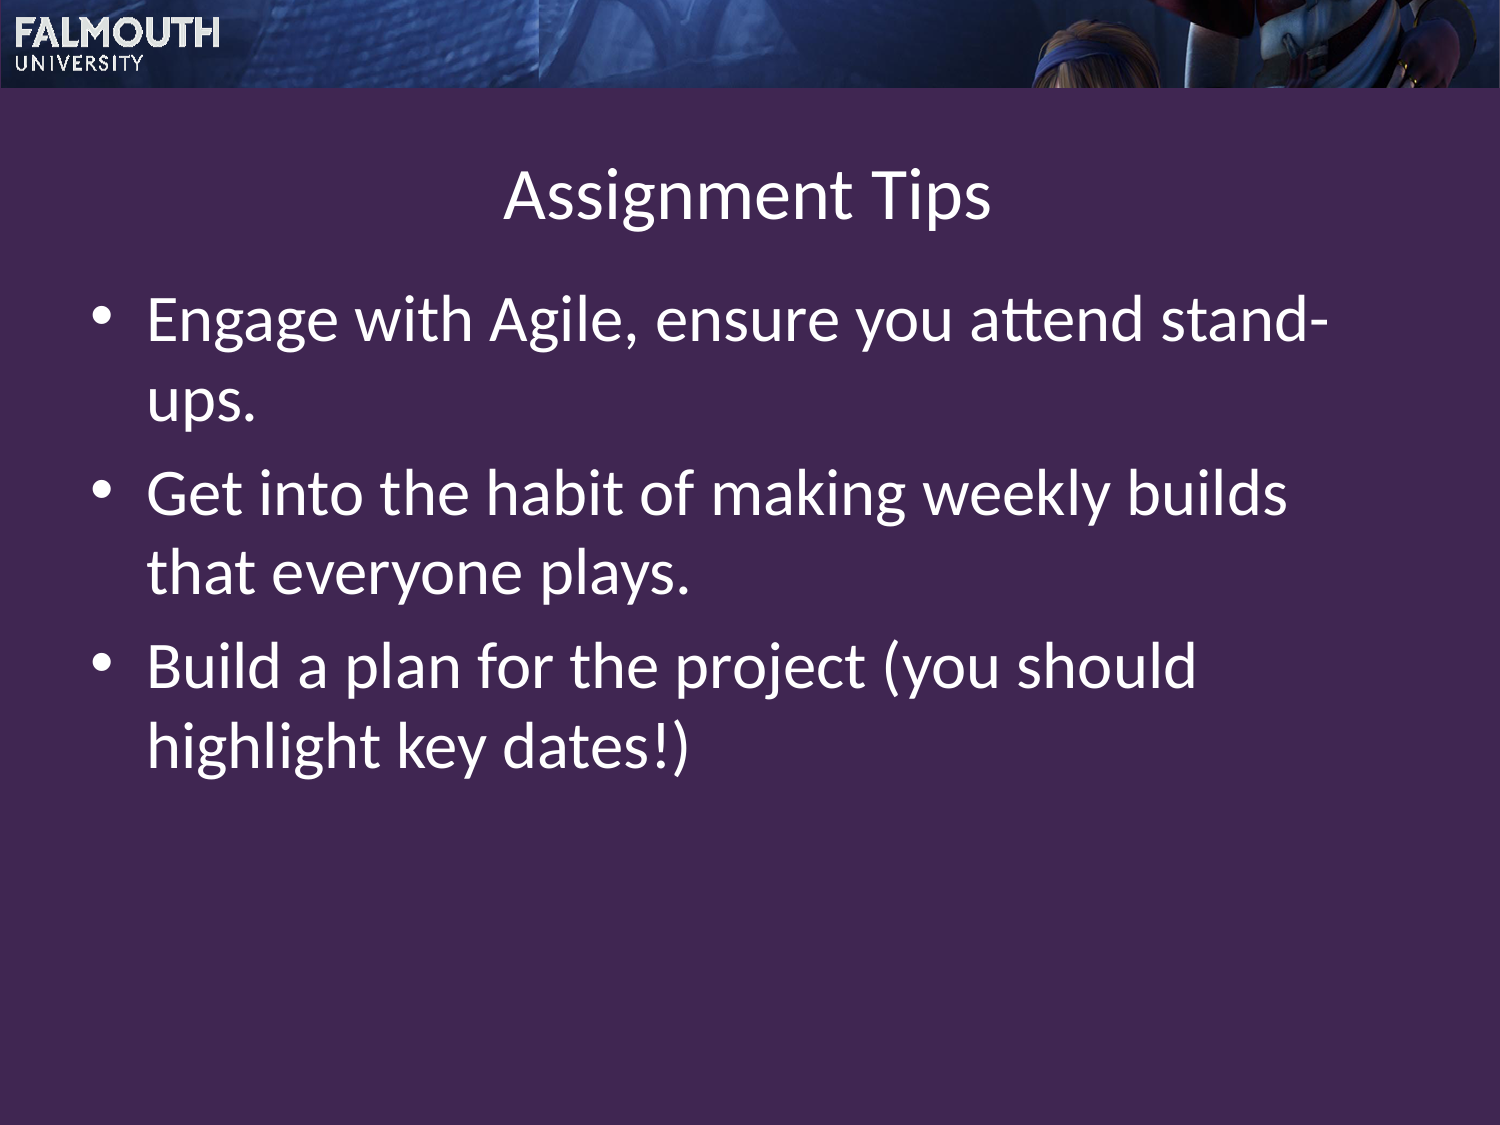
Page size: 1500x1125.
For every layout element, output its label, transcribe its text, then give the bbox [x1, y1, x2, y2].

picture [0, 0, 1500, 90]
list Engage with Agile, ensure you attend stand-ups. Get into the habit of making weekly builds that everyone plays. Build a plan for the project (you should highlight key dates!) [75, 267, 1425, 1012]
title Assignment Tips [73, 138, 1424, 243]
